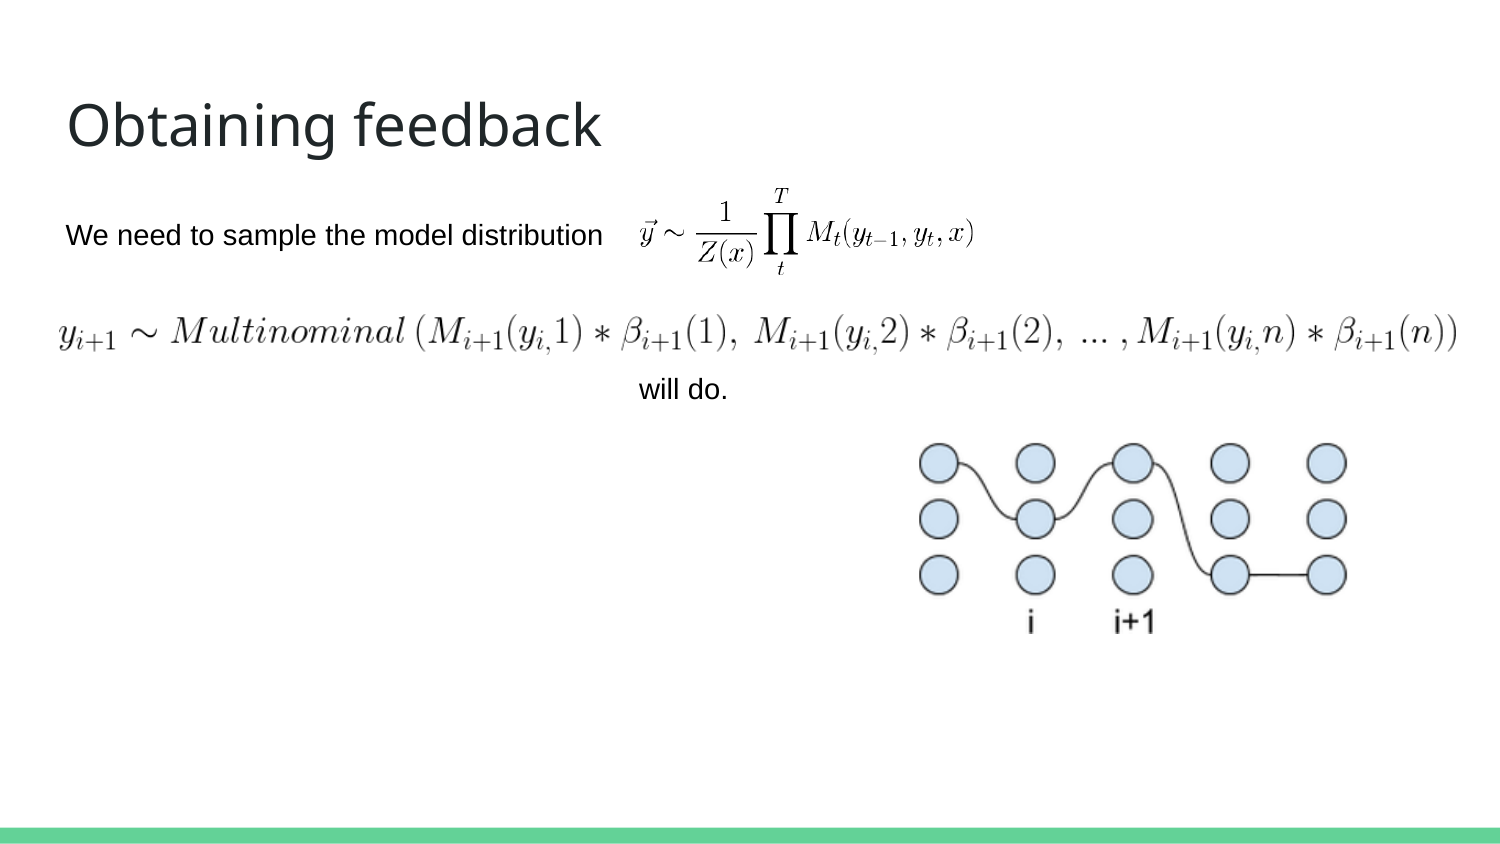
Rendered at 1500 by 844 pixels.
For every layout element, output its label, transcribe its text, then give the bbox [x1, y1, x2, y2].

picture [639, 188, 973, 276]
picture [58, 313, 1457, 356]
text_box We need to sample the model distribution [50, 201, 634, 255]
picture [918, 434, 1355, 634]
text_box will do. [624, 364, 1057, 396]
title Obtaining feedback [51, 72, 1449, 167]
